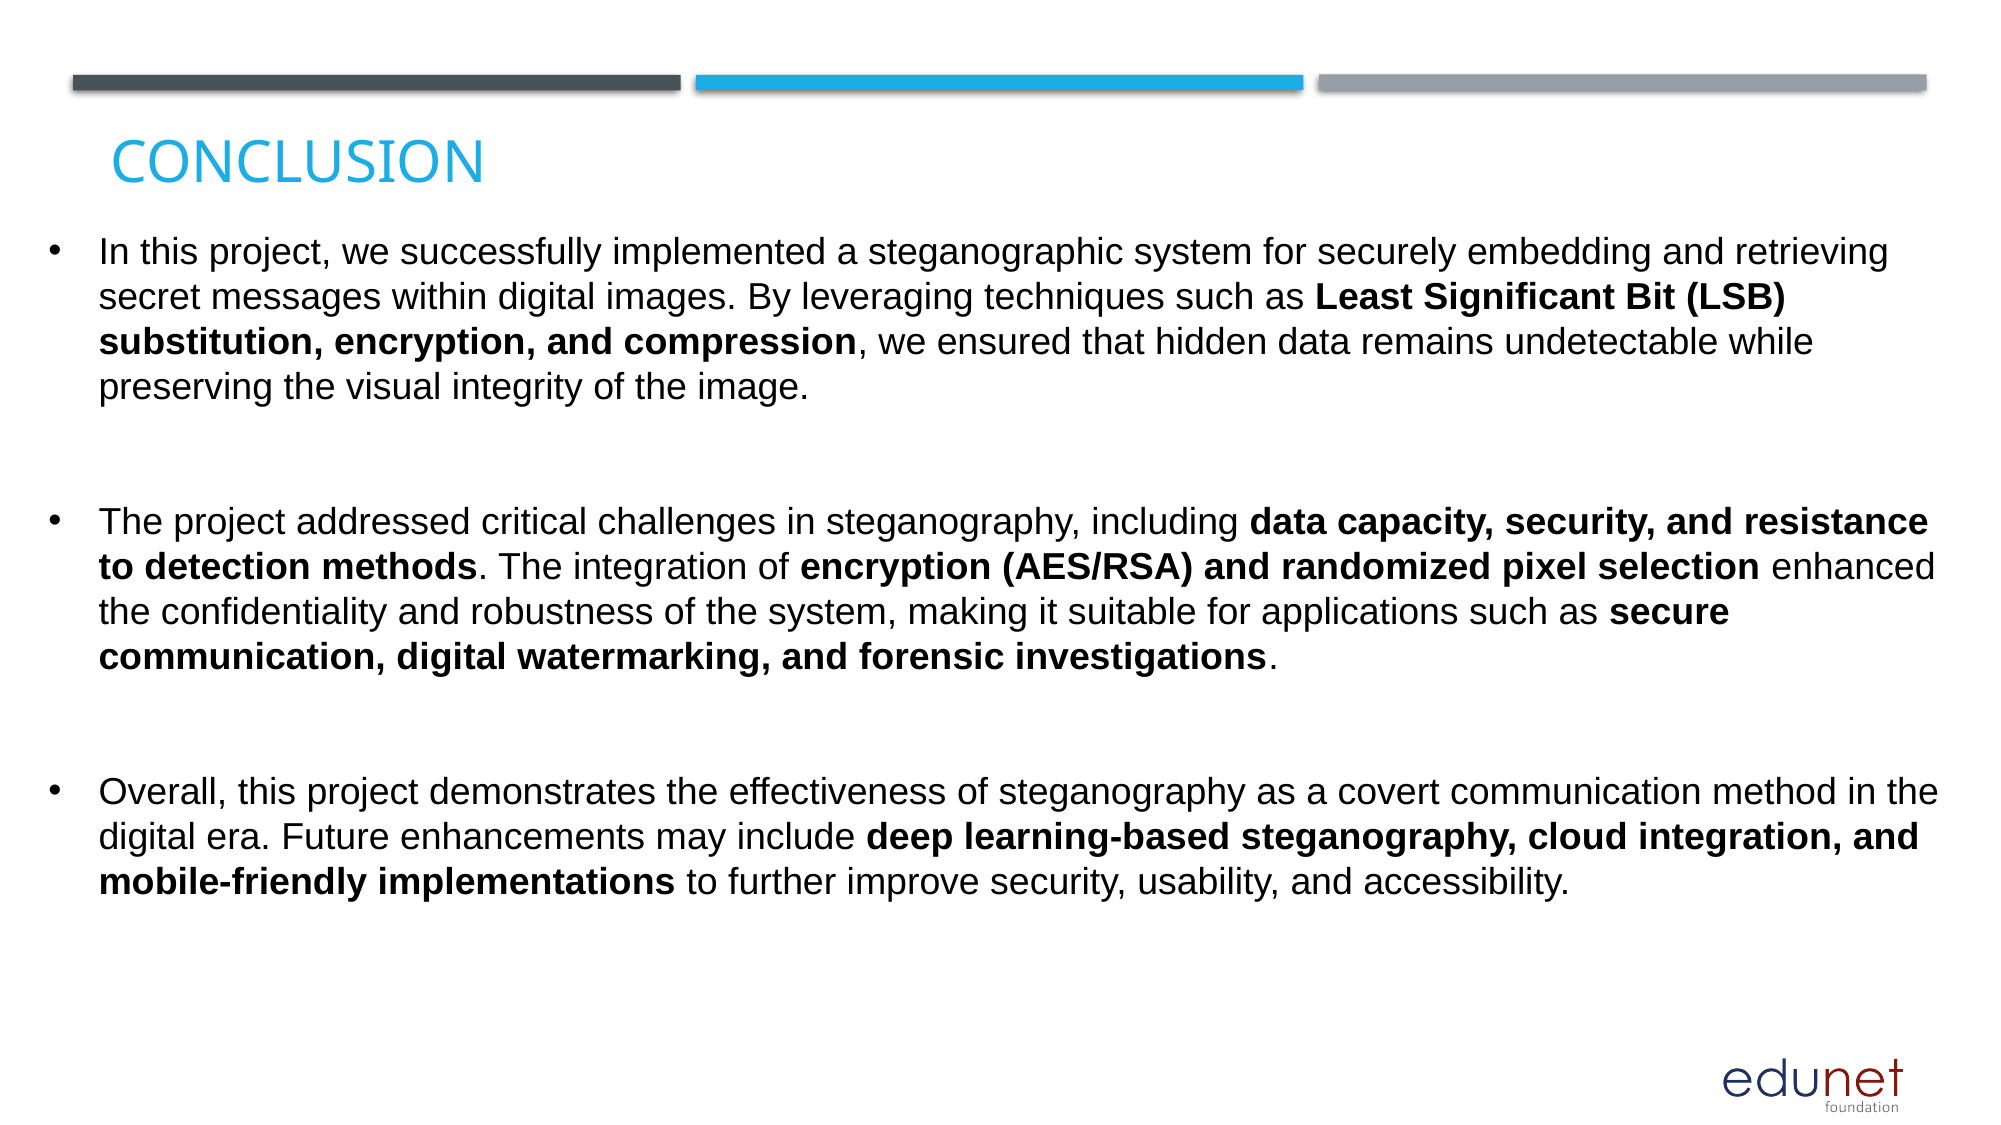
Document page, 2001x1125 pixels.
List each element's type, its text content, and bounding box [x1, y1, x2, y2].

list In this project, we successfully implemented a steganographic system for securely embedding and retrieving secret messages within digital images. By leveraging techniques such as Least Significant Bit (LSB) substitution, encryption, and compression, we ensured that hidden data remains undetectable while preserving the visual integrity of the image. The project addressed critical challenges in steganography, including data capacity, security, and resistance to detection methods. The integration of encryption (AES/RSA) and randomized pixel selection enhanced the confidentiality and robustness of the system, making it suitable for applications such as secure communication, digital watermarking, and forensic investigations. Overall, this project demonstrates the effectiveness of steganography as a covert communication method in the digital era. Future enhancements may include deep learning-based steganography, cloud integration, and mobile-friendly implementations to further improve security, usability, and accessibility. [33, 219, 1965, 955]
picture [1719, 1056, 1905, 1116]
title Conclusion [95, 115, 1905, 203]
